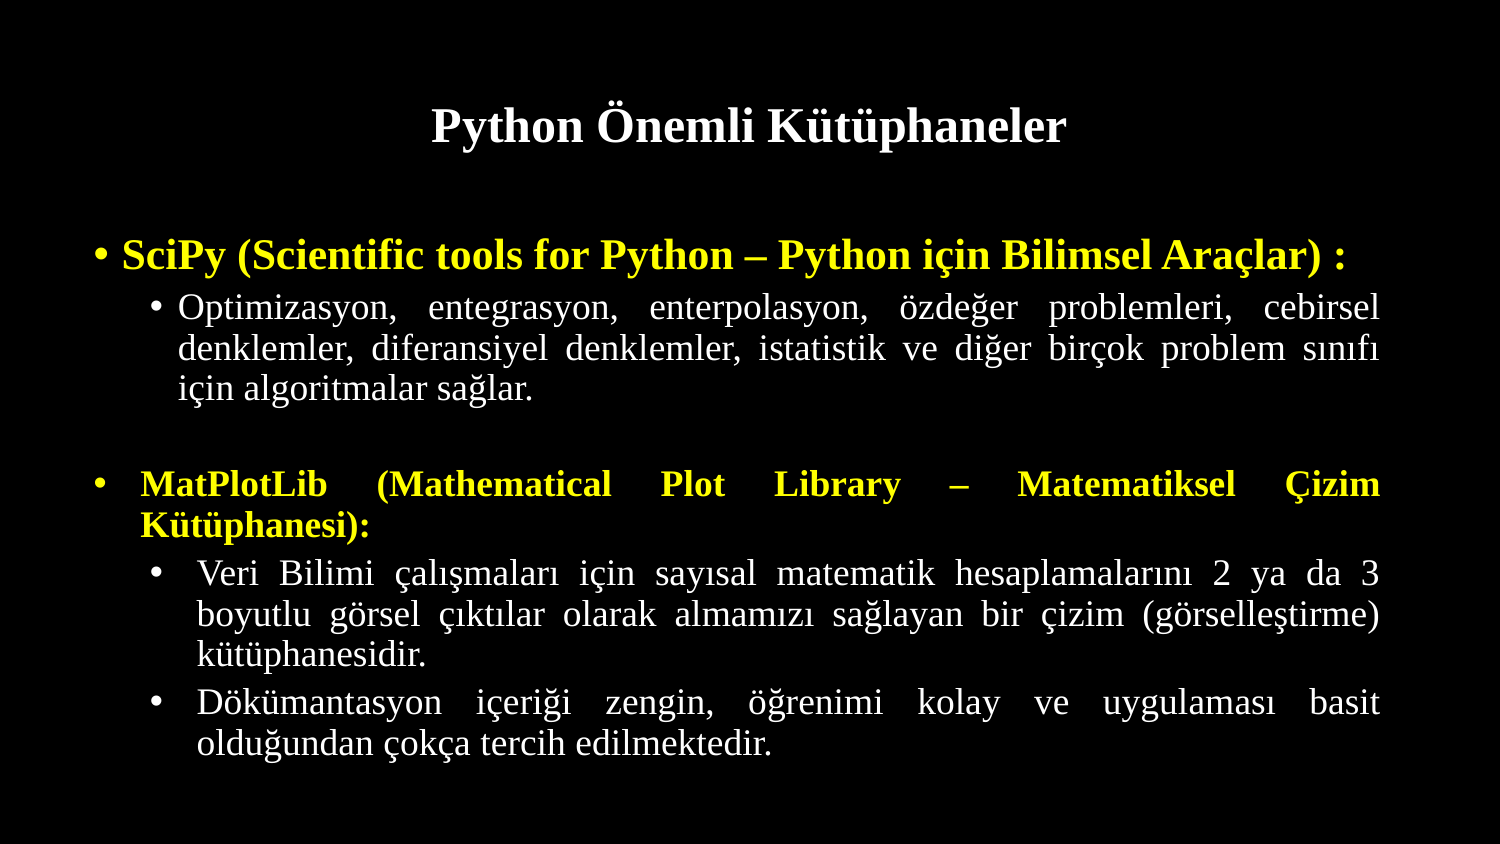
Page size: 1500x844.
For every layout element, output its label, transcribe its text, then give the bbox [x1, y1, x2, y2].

title Python Önemli Kütüphaneler [103, 44, 1397, 208]
list SciPy (Scientific tools for Python – Python için Bilimsel Araçlar) : Optimizasyon, entegrasyon, enterpolasyon, özdeğer problemleri, cebirsel denklemler, diferansiyel denklemler, istatistik ve diğer birçok problem sınıfı için algoritmalar sağlar. MatPlotLib (Mathematical Plot Library – Matematiksel Çizim Kütüphanesi): Veri Bilimi çalışmaları için sayısal matematik hesaplamalarını 2 ya da 3 boyutlu görsel çıktılar olarak almamızı sağlayan bir çizim (görselleştirme) kütüphanesidir. Dökümantasyon içeriği zengin, öğrenimi kolay ve uygulaması basit olduğundan çokça tercih edilmektedir. [78, 224, 1397, 760]
